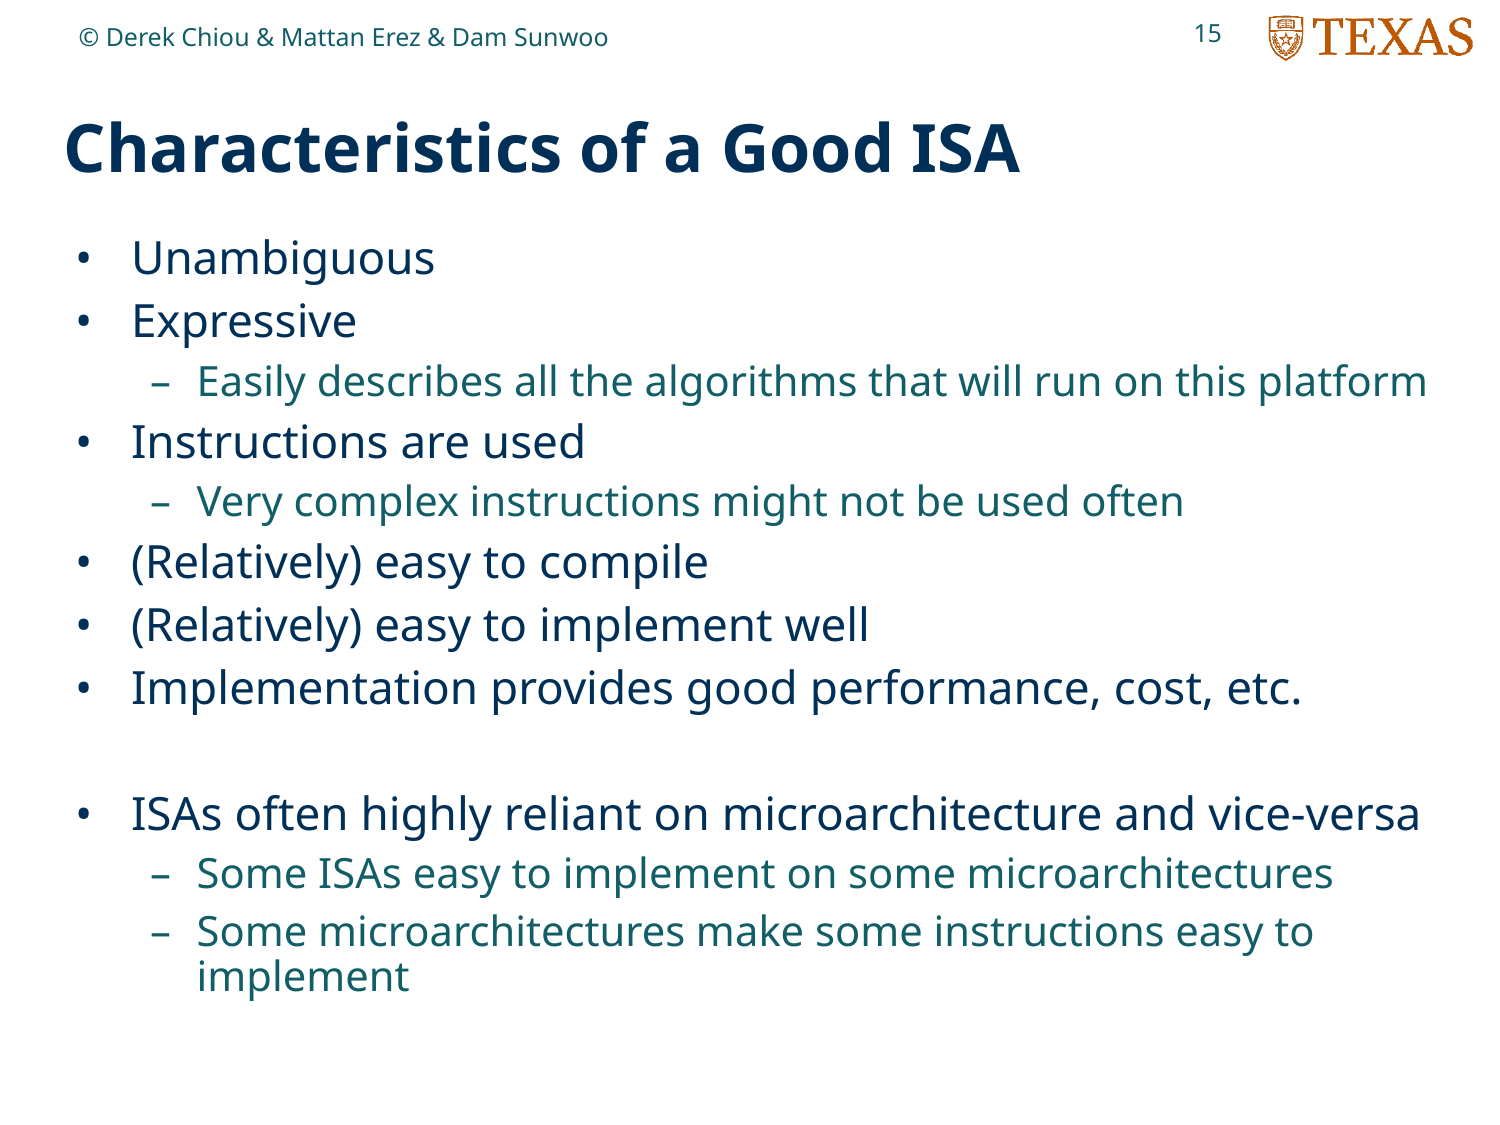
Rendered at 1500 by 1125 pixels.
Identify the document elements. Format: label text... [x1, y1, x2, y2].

title Characteristics of a Good ISA [63, 75, 1475, 223]
slide_number 15 [1100, 0, 1238, 73]
picture [1268, 12, 1474, 63]
footer © Derek Chiou & Mattan Erez & Dam Sunwoo [63, 3, 914, 73]
list Unambiguous Expressive Easily describes all the algorithms that will run on this platform Instructions are used Very complex instructions might not be used often (Relatively) easy to compile (Relatively) easy to implement well Implementation provides good performance, cost, etc. ISAs often highly reliant on microarchitecture and vice-versa Some ISAs easy to implement on some microarchitectures Some microarchitectures make some instructions easy to implement [75, 235, 1475, 1123]
